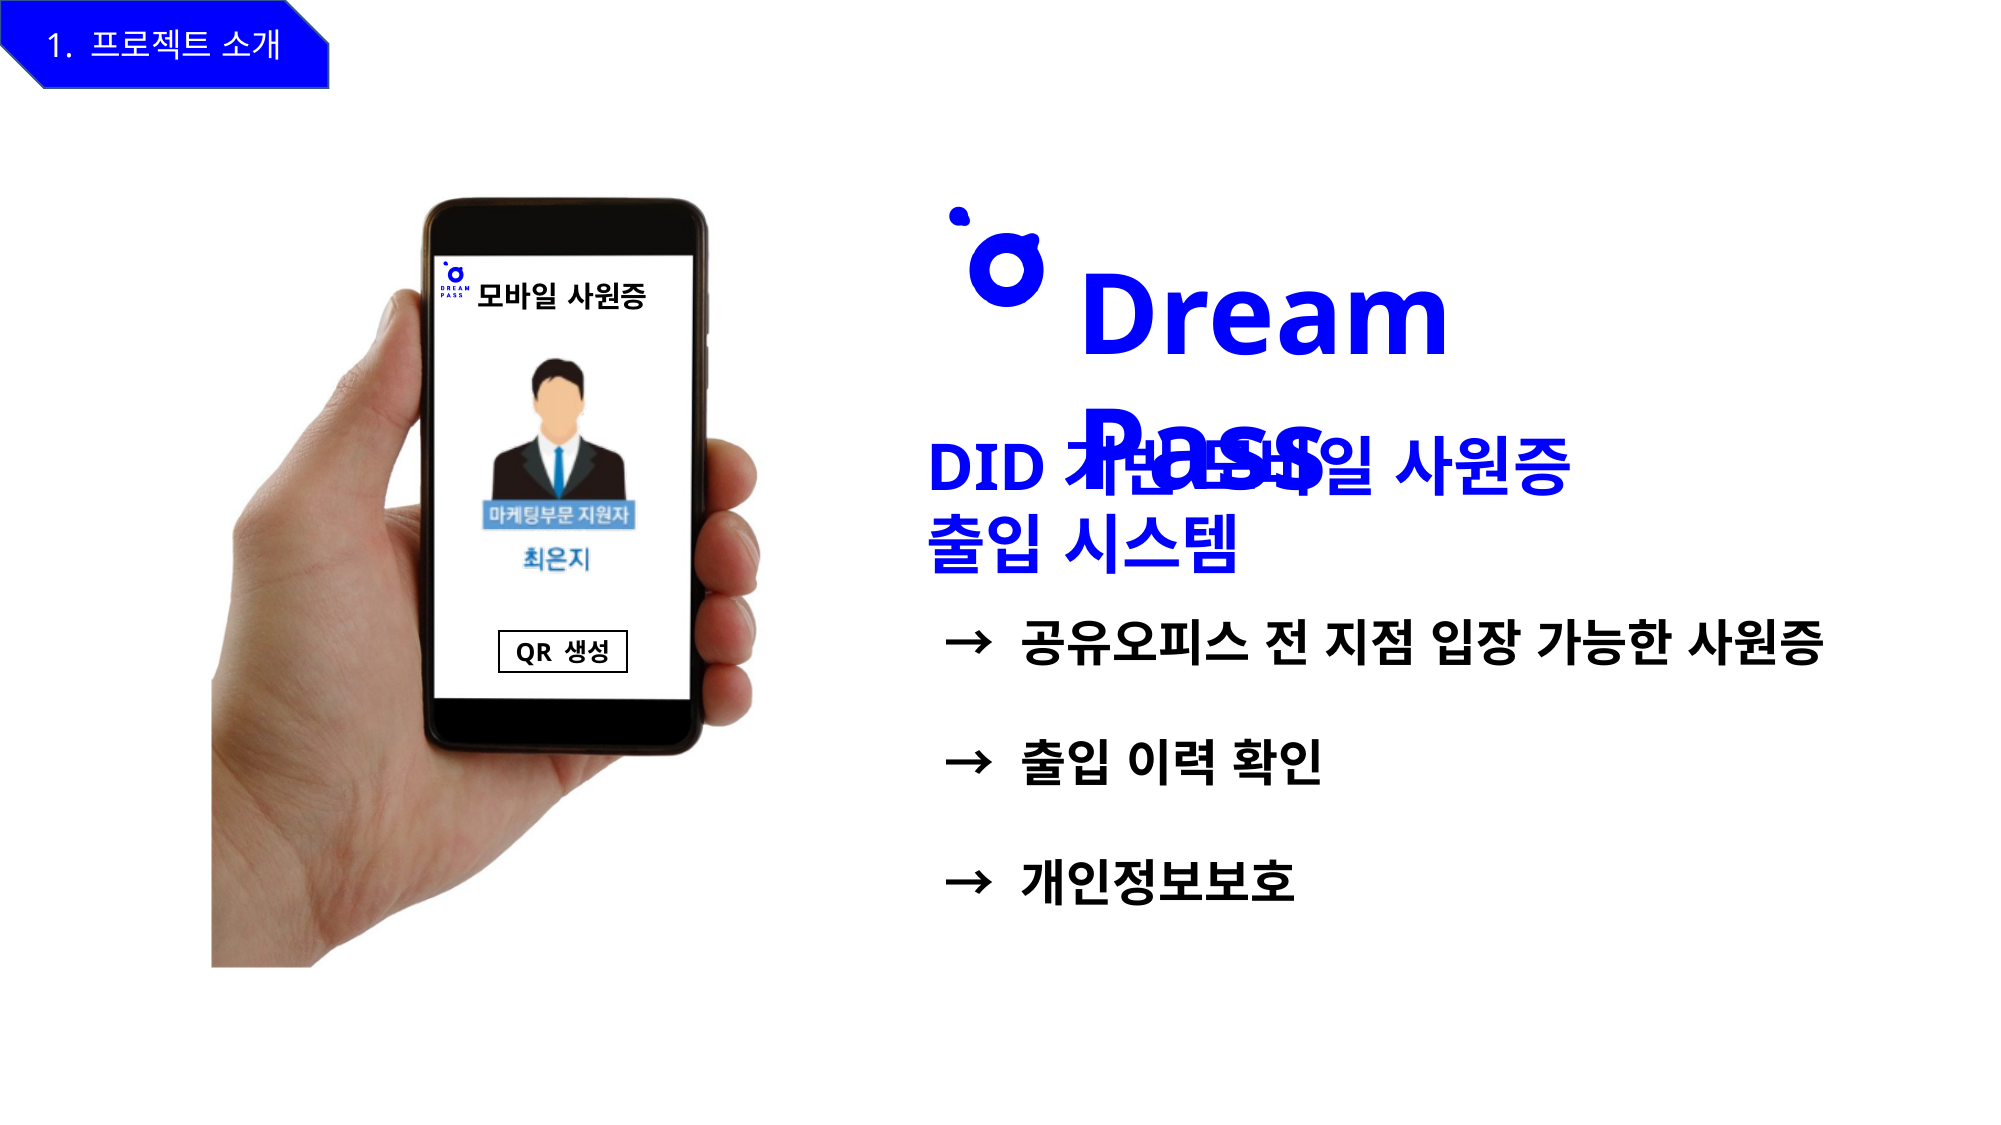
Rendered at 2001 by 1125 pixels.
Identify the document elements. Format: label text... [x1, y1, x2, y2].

picture [153, 112, 768, 972]
text_box → 공유오피스 전 지점 입장 가능한 사원증 → 출입 이력 확인 → 개인정보보호 [929, 604, 1930, 920]
picture [935, 202, 1062, 314]
text_box Dream Pass [1061, 234, 1695, 520]
text_box DID기반 모바일 사원증 출입 시스템 [911, 418, 1874, 589]
text_box 1. 프로젝트 소개 [0, 0, 330, 89]
